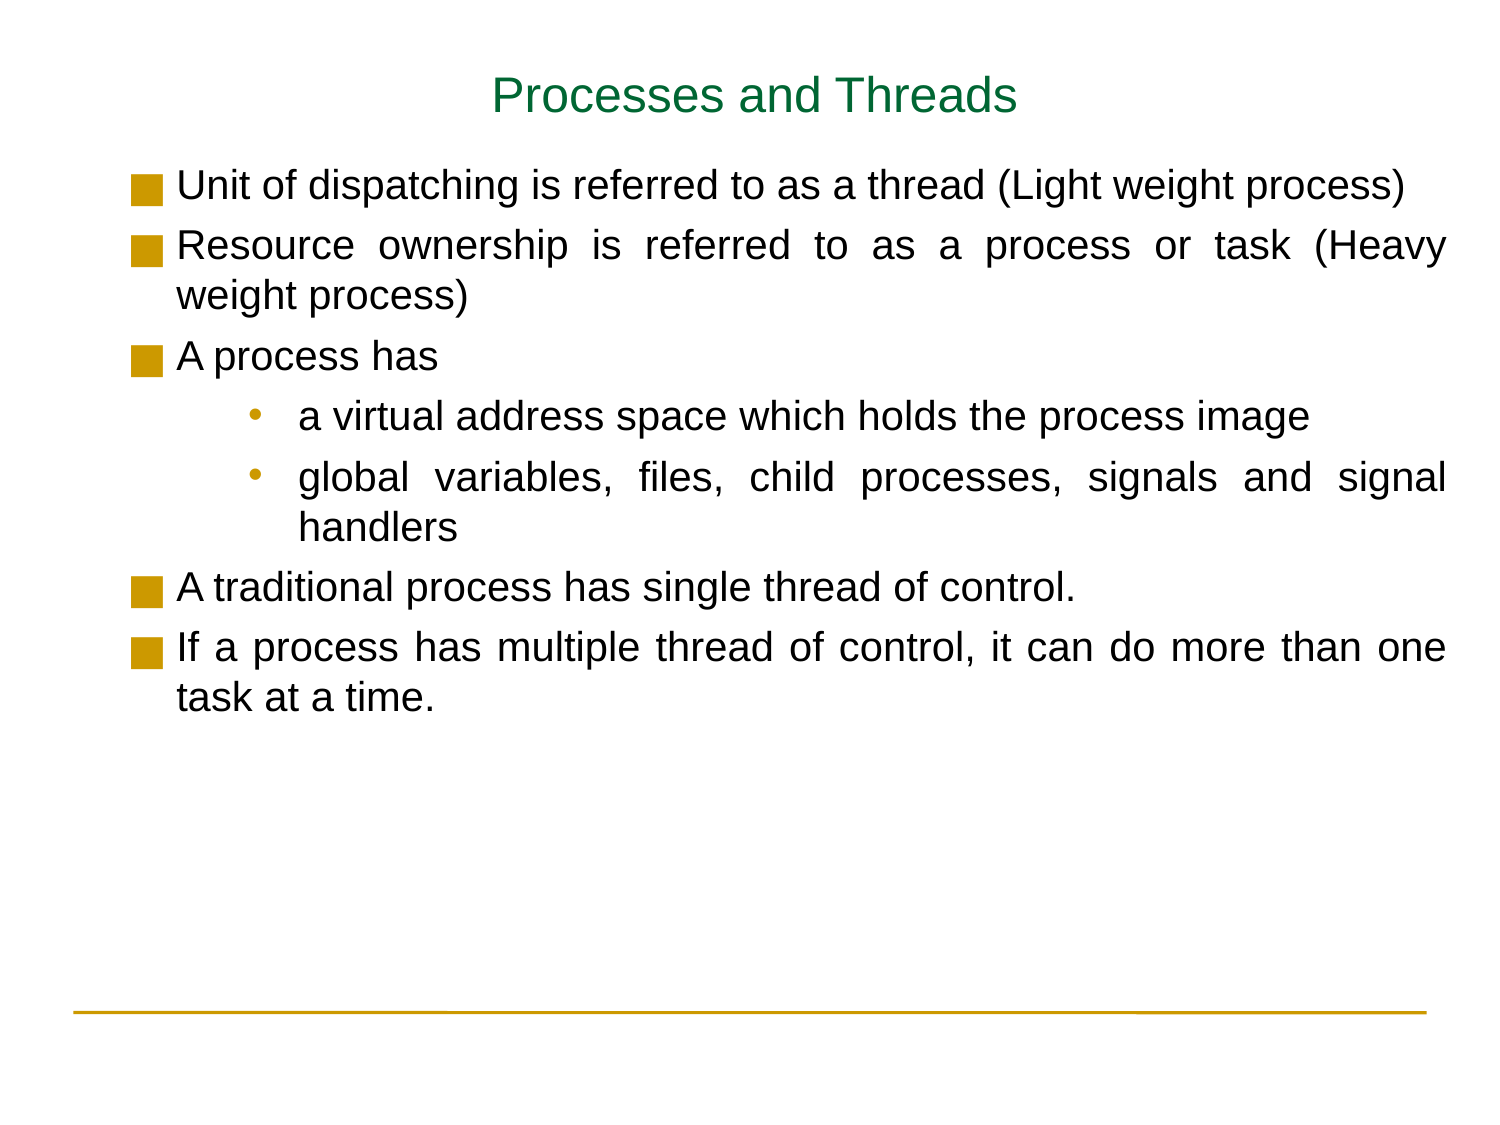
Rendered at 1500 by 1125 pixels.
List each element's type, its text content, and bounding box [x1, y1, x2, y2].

text_box Unit of dispatching is referred to as a thread (Light weight process) Resource ownership is referred to as a process or task (Heavy weight process) A process has a virtual address space which holds the process image global variables, files, child processes, signals and signal handlers A traditional process has single thread of control. If a process has multiple thread of control, it can do more than one task at a time. [112, 149, 1463, 1027]
text_box Processes and Threads [79, 55, 1430, 131]
